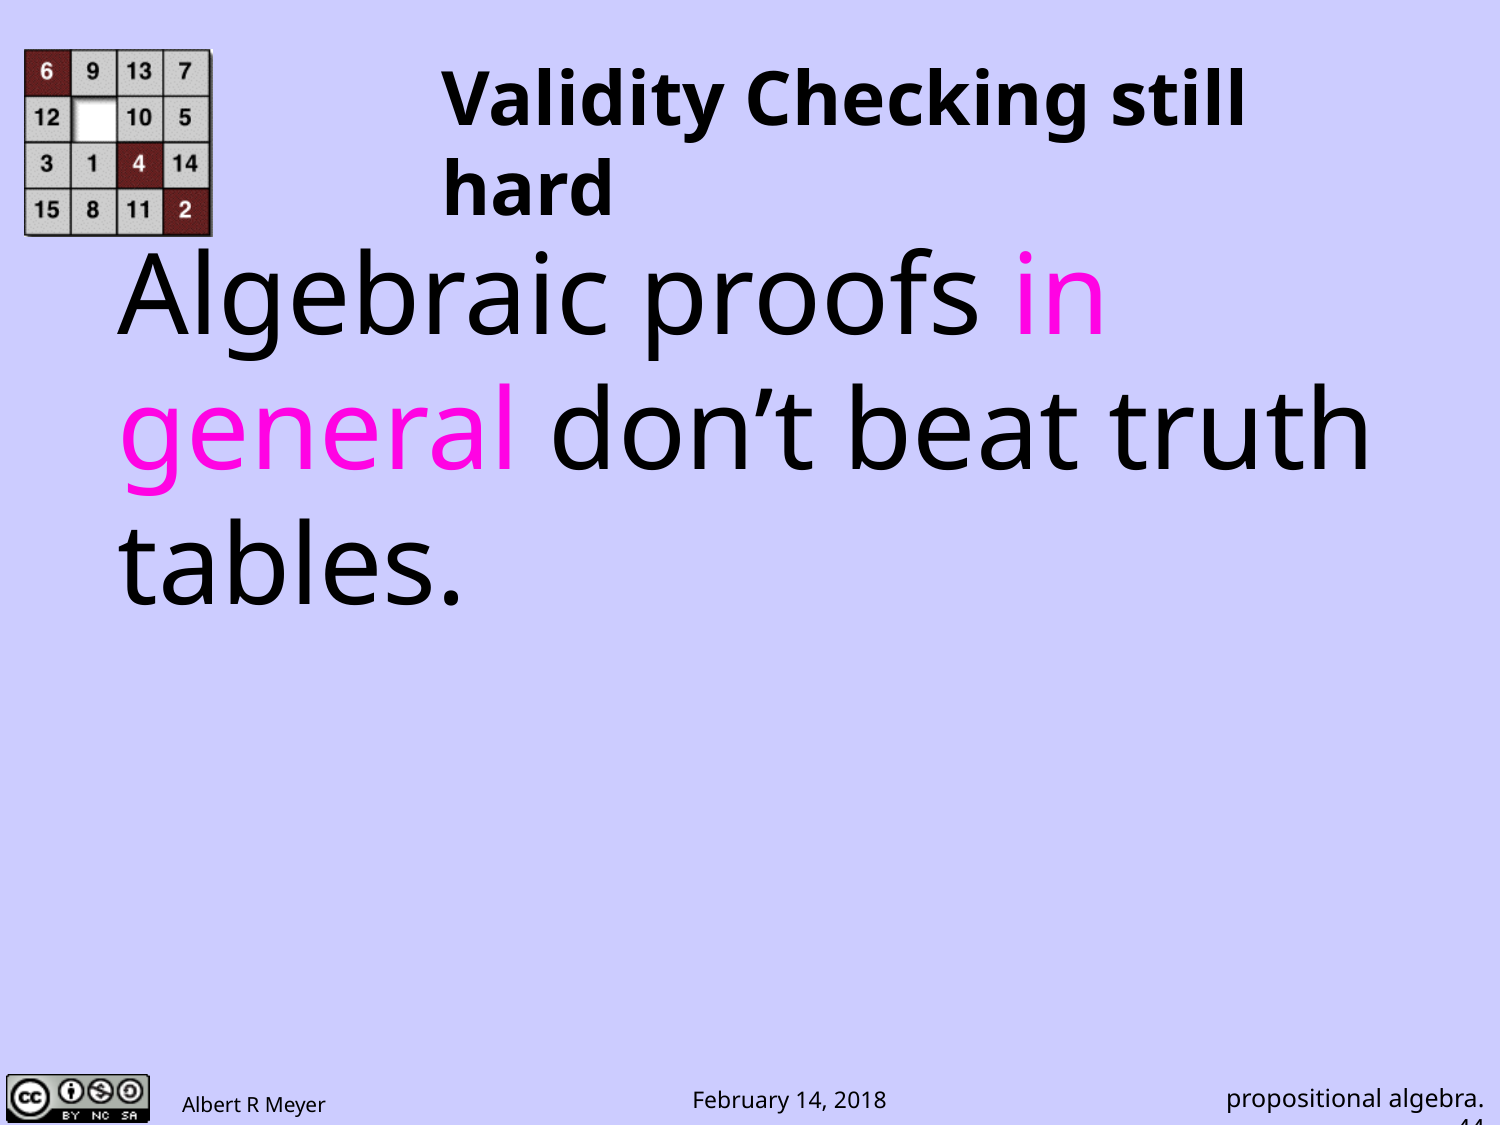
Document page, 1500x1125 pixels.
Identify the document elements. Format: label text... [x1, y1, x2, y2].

picture [24, 49, 213, 237]
picture [6, 1074, 150, 1123]
title Validity Checking still hard [426, 53, 1449, 228]
text_box Algebraic proofs in general don’t beat truth tables. [102, 214, 1411, 635]
slide_number propositional algebra.44 [1202, 1074, 1500, 1121]
